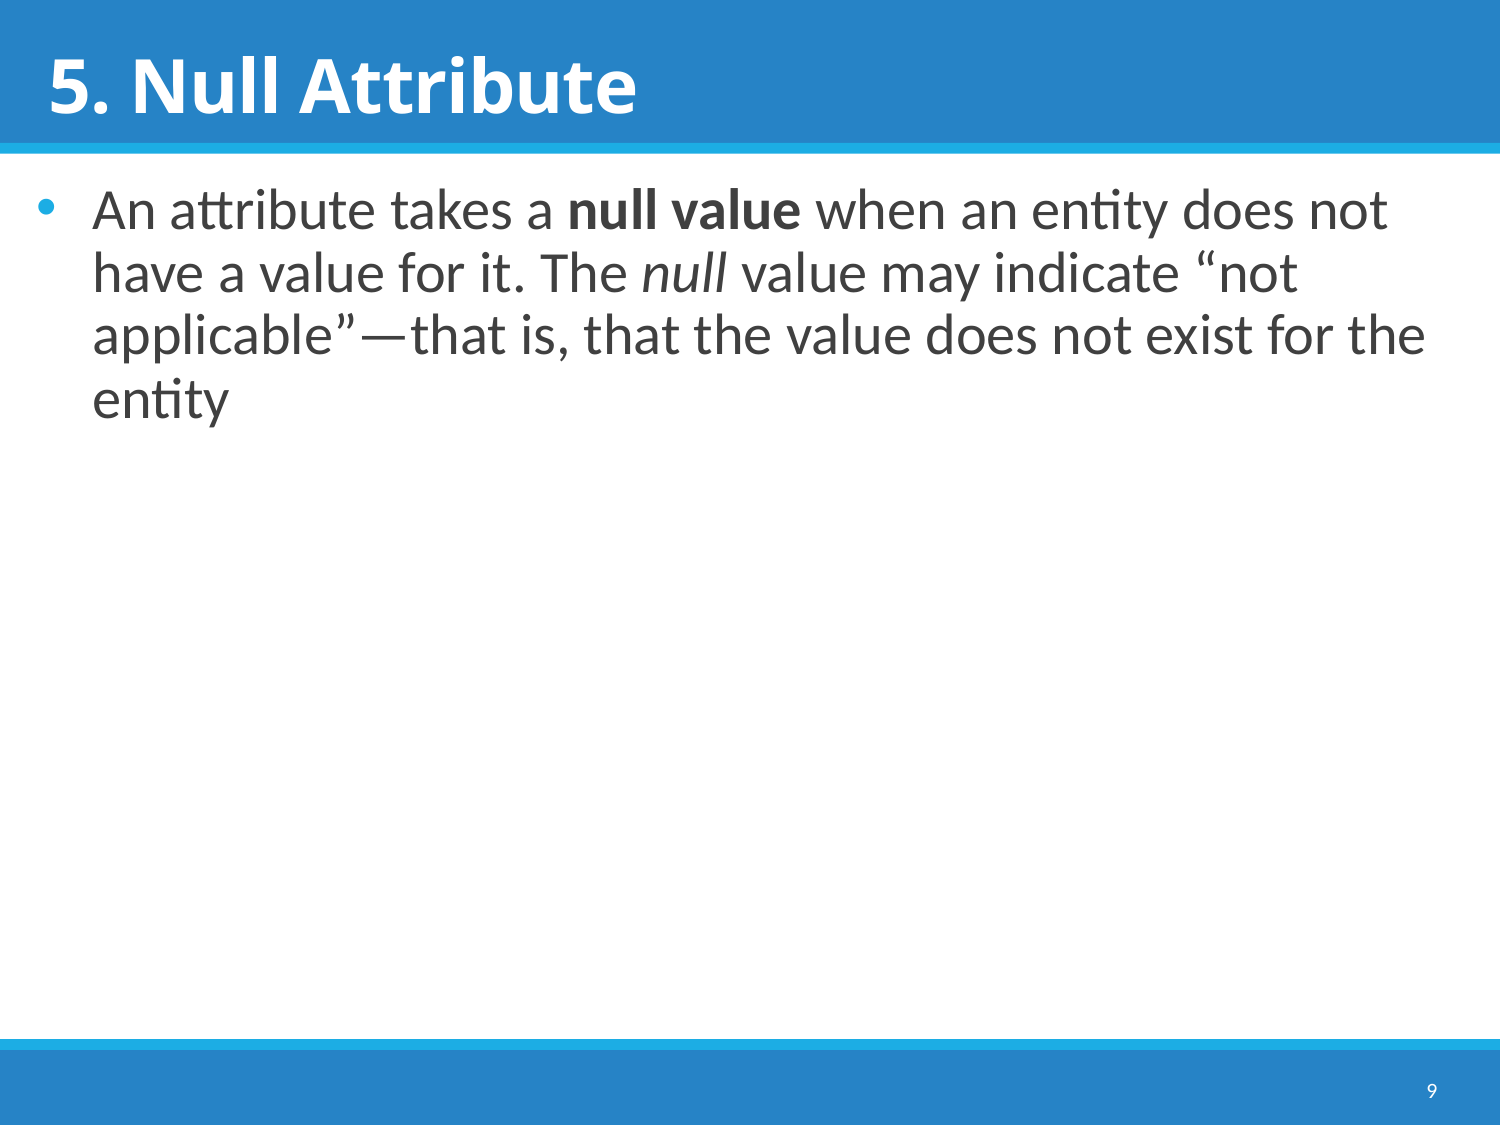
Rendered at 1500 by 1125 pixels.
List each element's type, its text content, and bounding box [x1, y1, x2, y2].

slide_number 9 [1290, 1059, 1453, 1120]
title 5. Null Attribute [33, 11, 1464, 136]
list An attribute takes a null value when an entity does not have a value for it. The null value may indicate “not applicable”—that is, that the value does not exist for the entity [36, 171, 1454, 1021]
